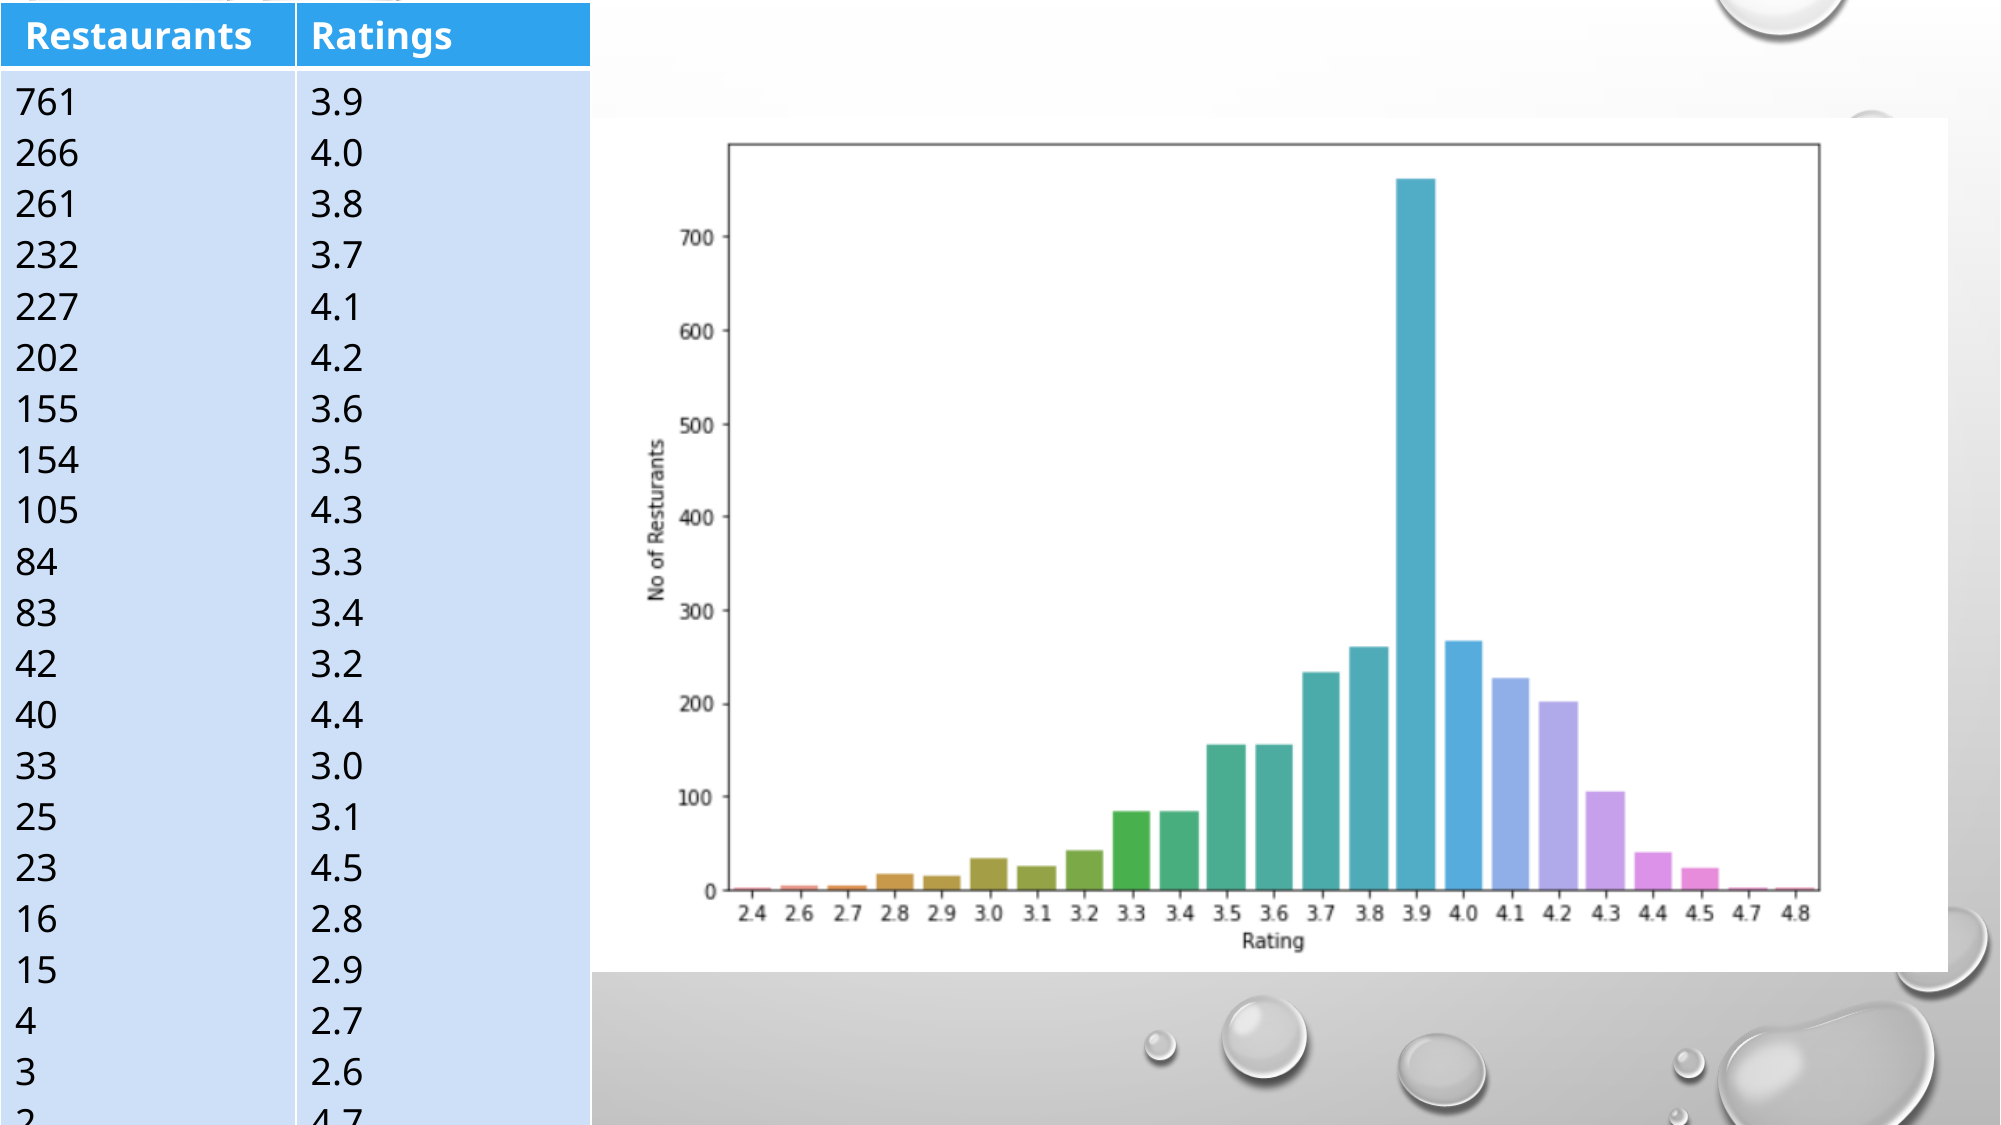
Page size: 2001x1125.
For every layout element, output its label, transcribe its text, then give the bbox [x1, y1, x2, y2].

table_header Restaurants [1, 3, 295, 66]
table_cell 3.9 4.0 3.8 3.7 4.1 4.2 3.6 3.5 4.3 3.3 3.4 3.2 4.4 3.0 3.1 4.5 2.8 2.9 2.7 2.6 4.7 2.4 4.8 [297, 71, 590, 1125]
table_header Ratings [297, 3, 590, 66]
table_cell 761 266 261 232 227 202 155 154 105 84 83 42 40 33 25 23 16 15 4 3 2 1 1 [1, 71, 295, 1125]
picture [0, 0, 2000, 1125]
